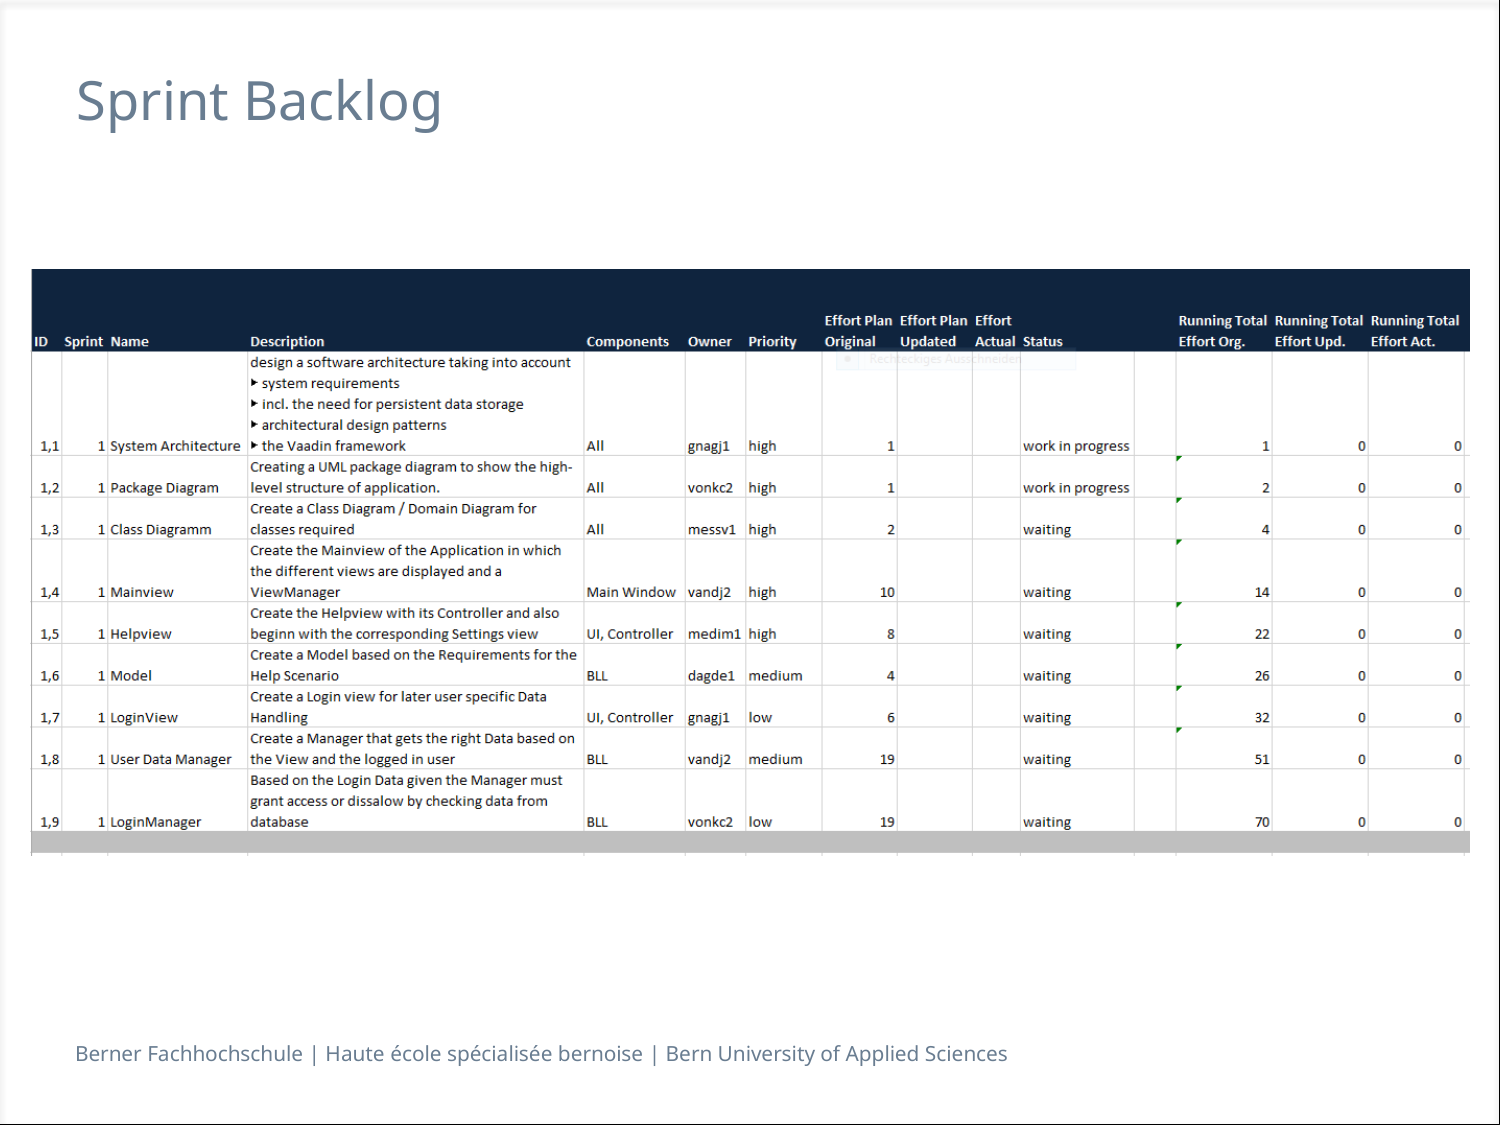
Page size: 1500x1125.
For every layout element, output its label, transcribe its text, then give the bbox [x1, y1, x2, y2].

title Sprint Backlog [76, 59, 1406, 148]
picture [30, 268, 1470, 857]
